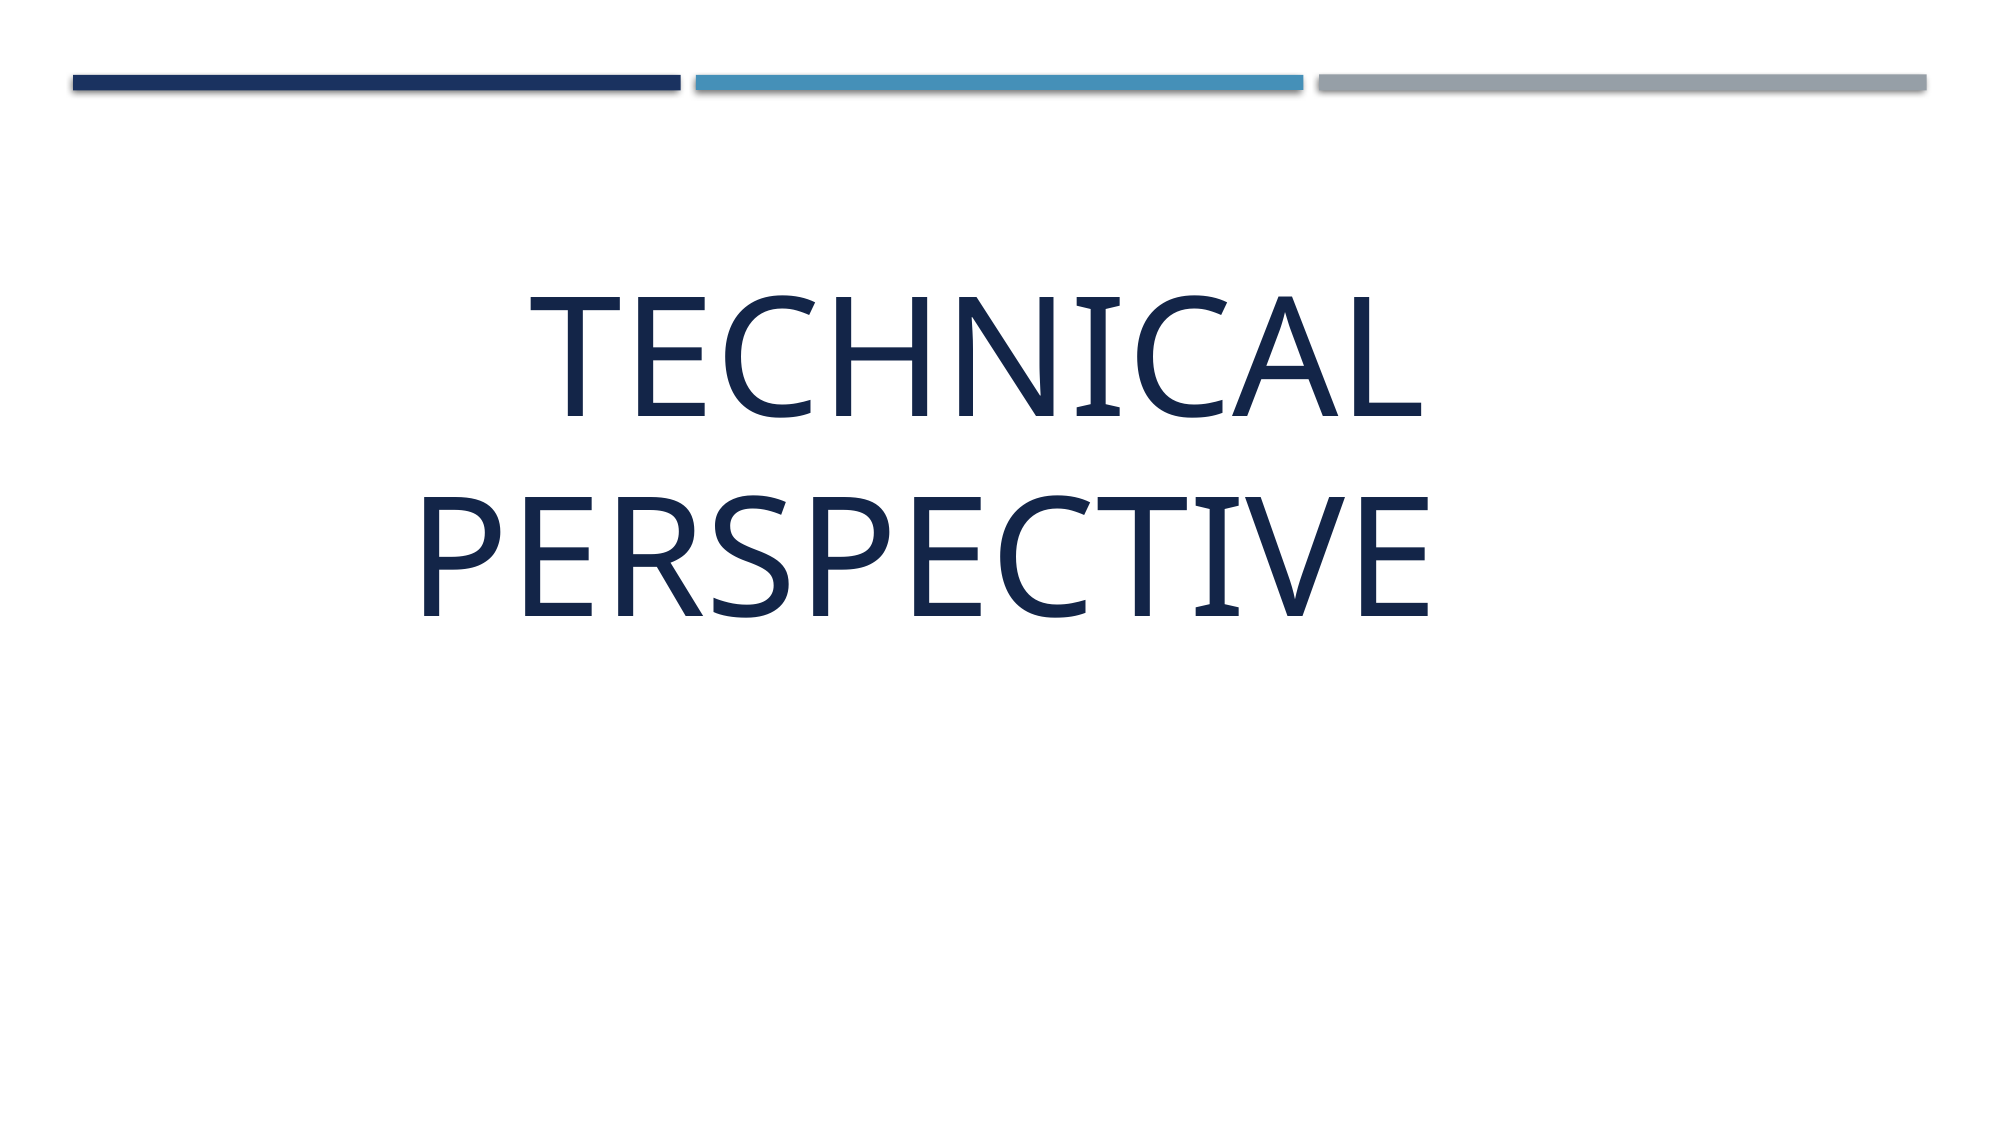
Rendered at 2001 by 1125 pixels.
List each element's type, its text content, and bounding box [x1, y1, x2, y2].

text_box Technical perspective SURVEY [0, 242, 2000, 883]
